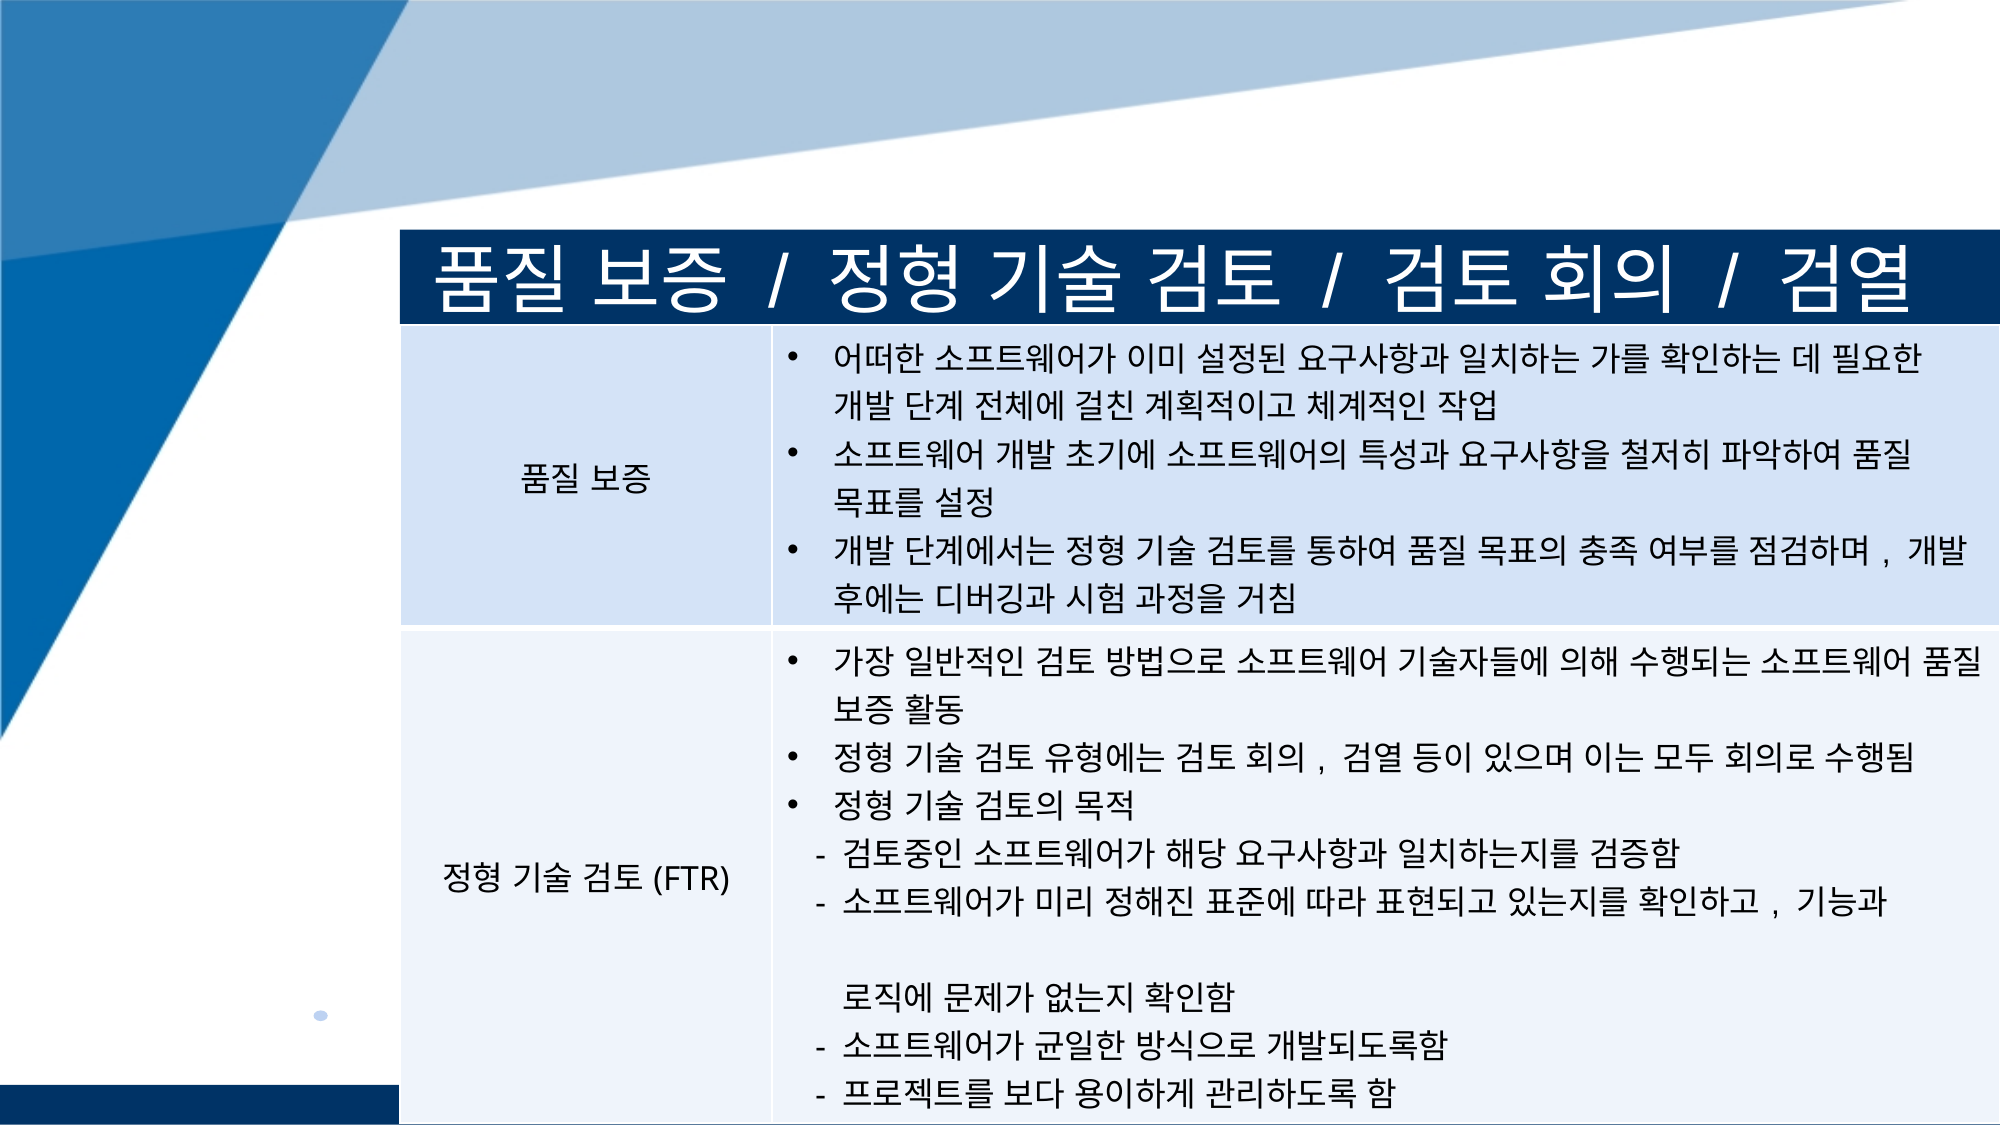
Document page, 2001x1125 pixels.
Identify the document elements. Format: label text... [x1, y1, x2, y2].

table_header 어떠한 소프트웨어가 이미 설정된 요구사항과 일치하는 가를 확인하는 데 필요한 개발 단계 전체에 걸친 계획적이고 체계적인 작업 소프트웨어 개발 초기에 소프트웨어의 특성과 요구사항을 철저히 파악하여 품질 목표를 설정 개발 단계에서는 정형 기술 검토를 통하여 품질 목표의 충족 여부를 점검하며, 개발 후에는 디버깅과 시험 과정을 거침 [773, 326, 1999, 625]
picture [0, 0, 2000, 842]
table_cell 정형 기술 검토(FTR) [401, 631, 771, 1122]
table_header 품질 보증 [401, 326, 771, 625]
title 품질 보증 / 정형 기술 검토 / 검토 회의 / 검열 [399, 229, 2000, 324]
table_cell 가장 일반적인 검토 방법으로 소프트웨어 기술자들에 의해 수행되는 소프트웨어 품질 보증 활동 정형 기술 검토 유형에는 검토 회의, 검열 등이 있으며 이는 모두 회의로 수행됨 정형 기술 검토의 목적 - 검토중인 소프트웨어가 해당 요구사항과 일치하는지를 검증함 - 소프트웨어가 미리 정해진 표준에 따라 표현되고 있는지를 확인하고, 기능과 로직에 문제가 없는지 확인함 - 소프트웨어가 균일한 방식으로 개발되도록함 - 프로젝트를 보다 용이하게 관리하도록 함 [773, 631, 1999, 1122]
